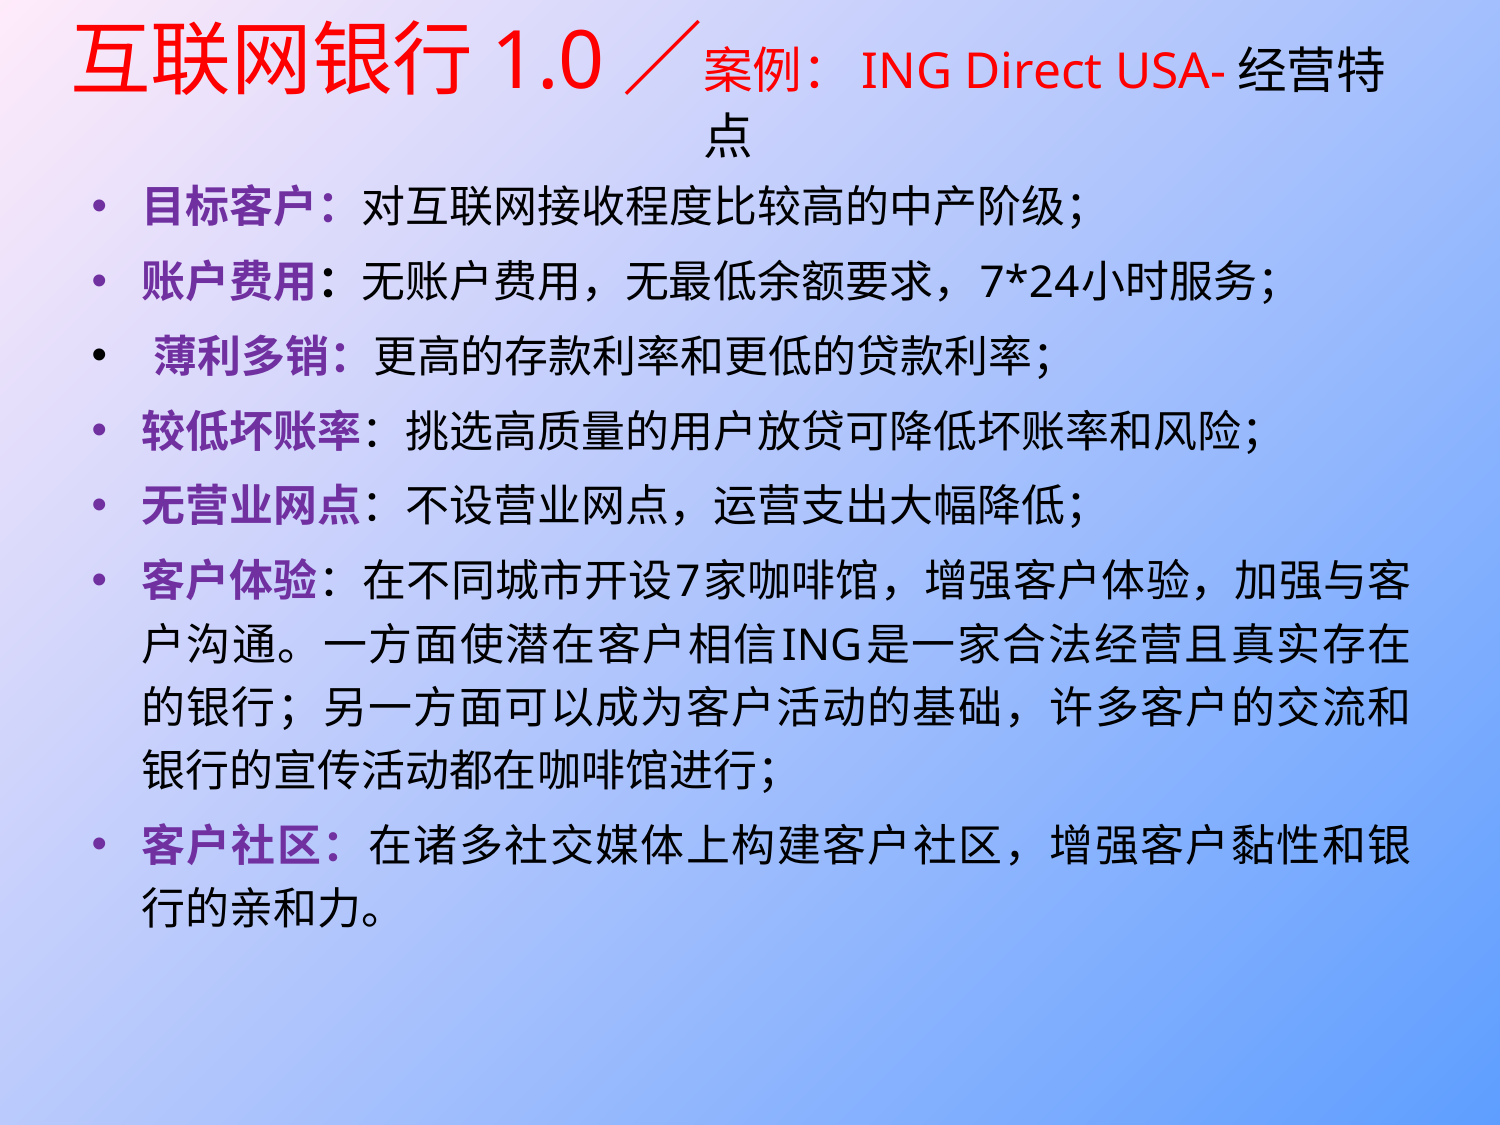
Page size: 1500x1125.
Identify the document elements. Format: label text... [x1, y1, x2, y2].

title 互联网银行1.0／案例：ING Direct USA-经营特点 [53, 0, 1404, 173]
list 目标客户：对互联网接收程度比较高的中产阶级； 账户费用：无账户费用，无最低余额要求，7*24小时服务； 薄利多销：更高的存款利率和更低的贷款利率； 较低坏账率：挑选高质量的用户放贷可降低坏账率和风险； 无营业网点：不设营业网点，运营支出大幅降低； 客户体验：在不同城市开设7家咖啡馆，增强客户体验，加强与客户沟通。一方面使潜在客户相信ING是一家合法经营且真实存在的银行；另一方面可以成为客户活动的基础，许多客户的交流和银行的宣传活动都在咖啡馆进行； 客户社区：在诸多社交媒体上构建客户社区，增强客户黏性和银行的亲和力。 [76, 160, 1427, 958]
